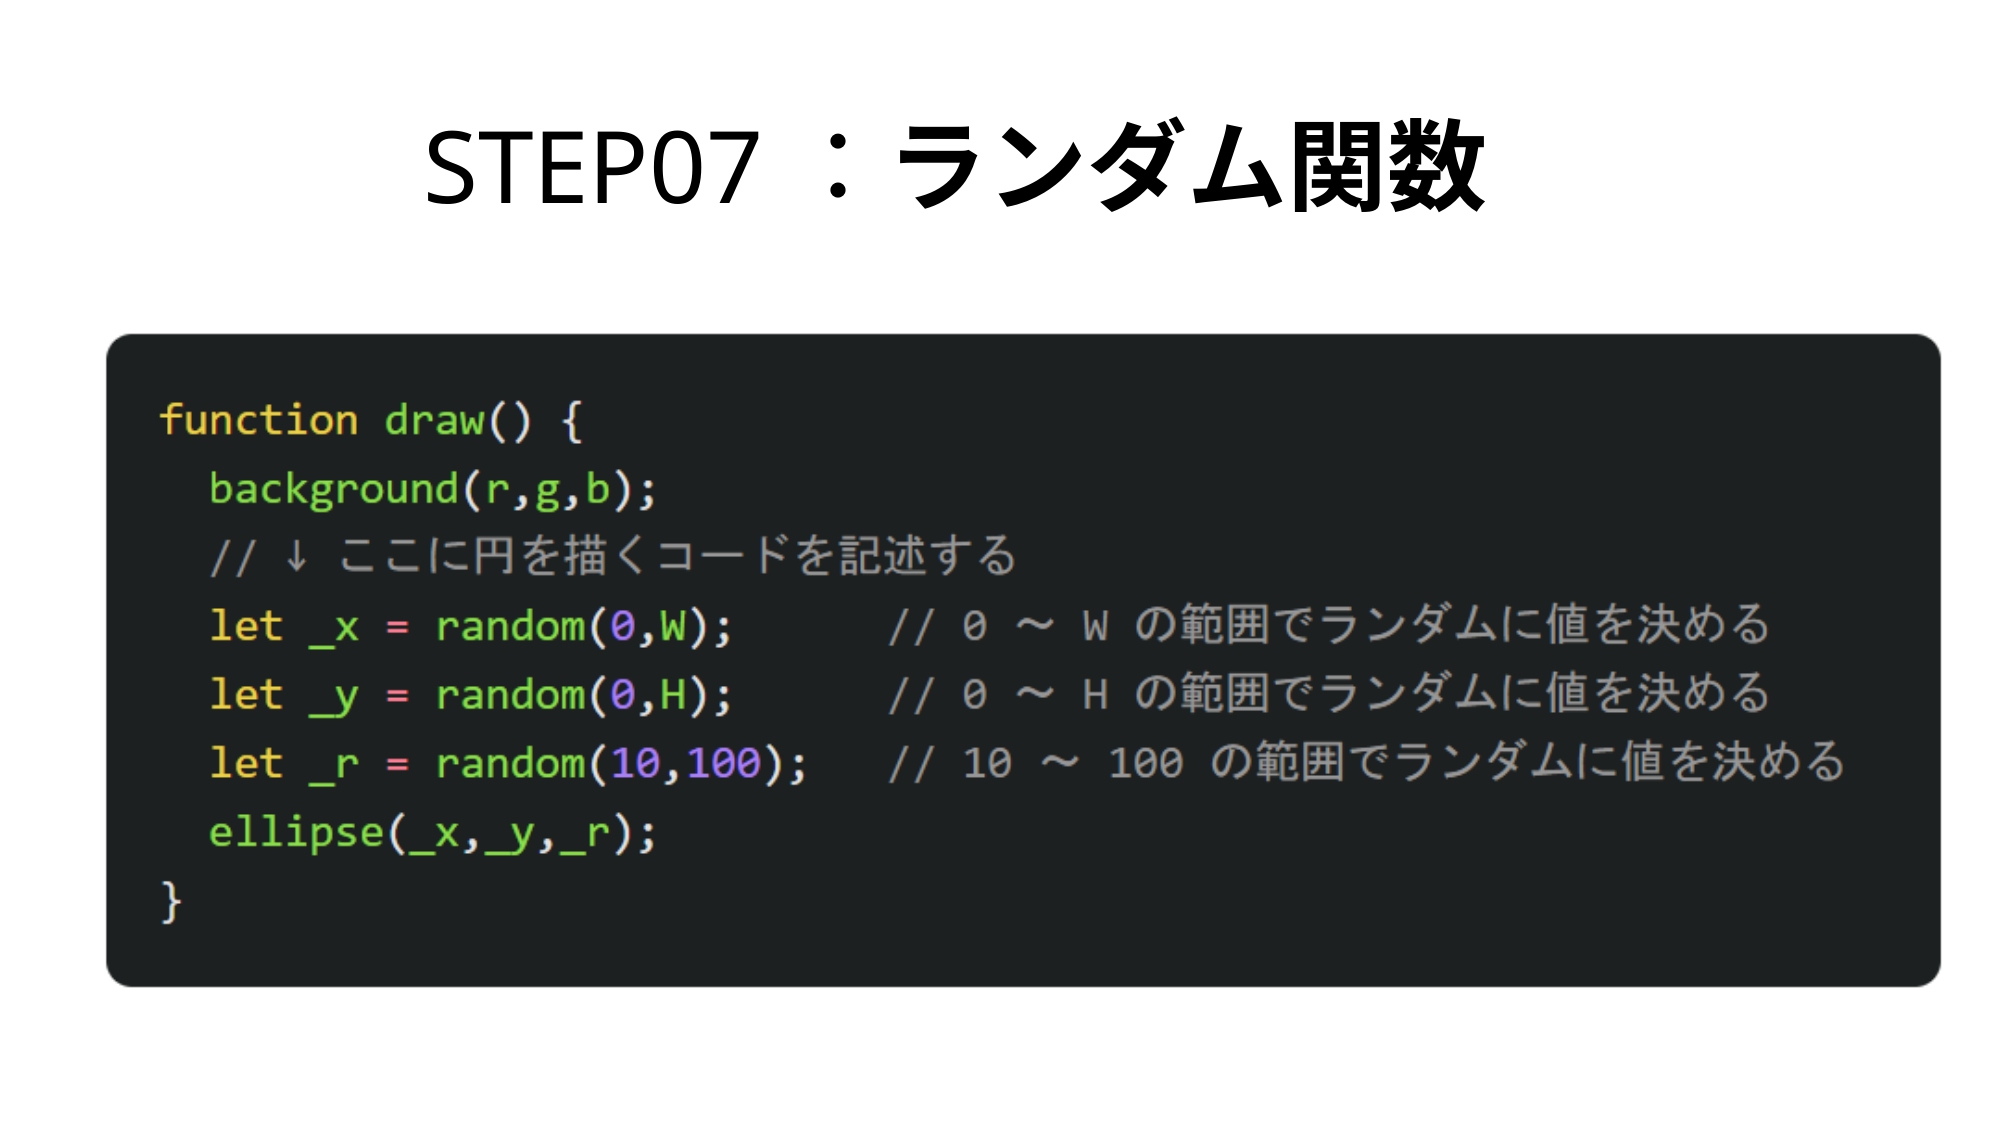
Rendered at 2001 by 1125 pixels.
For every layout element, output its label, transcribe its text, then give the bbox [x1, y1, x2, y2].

text_box STEP07：ランダム関数 [408, 95, 1670, 231]
picture [103, 327, 1945, 993]
